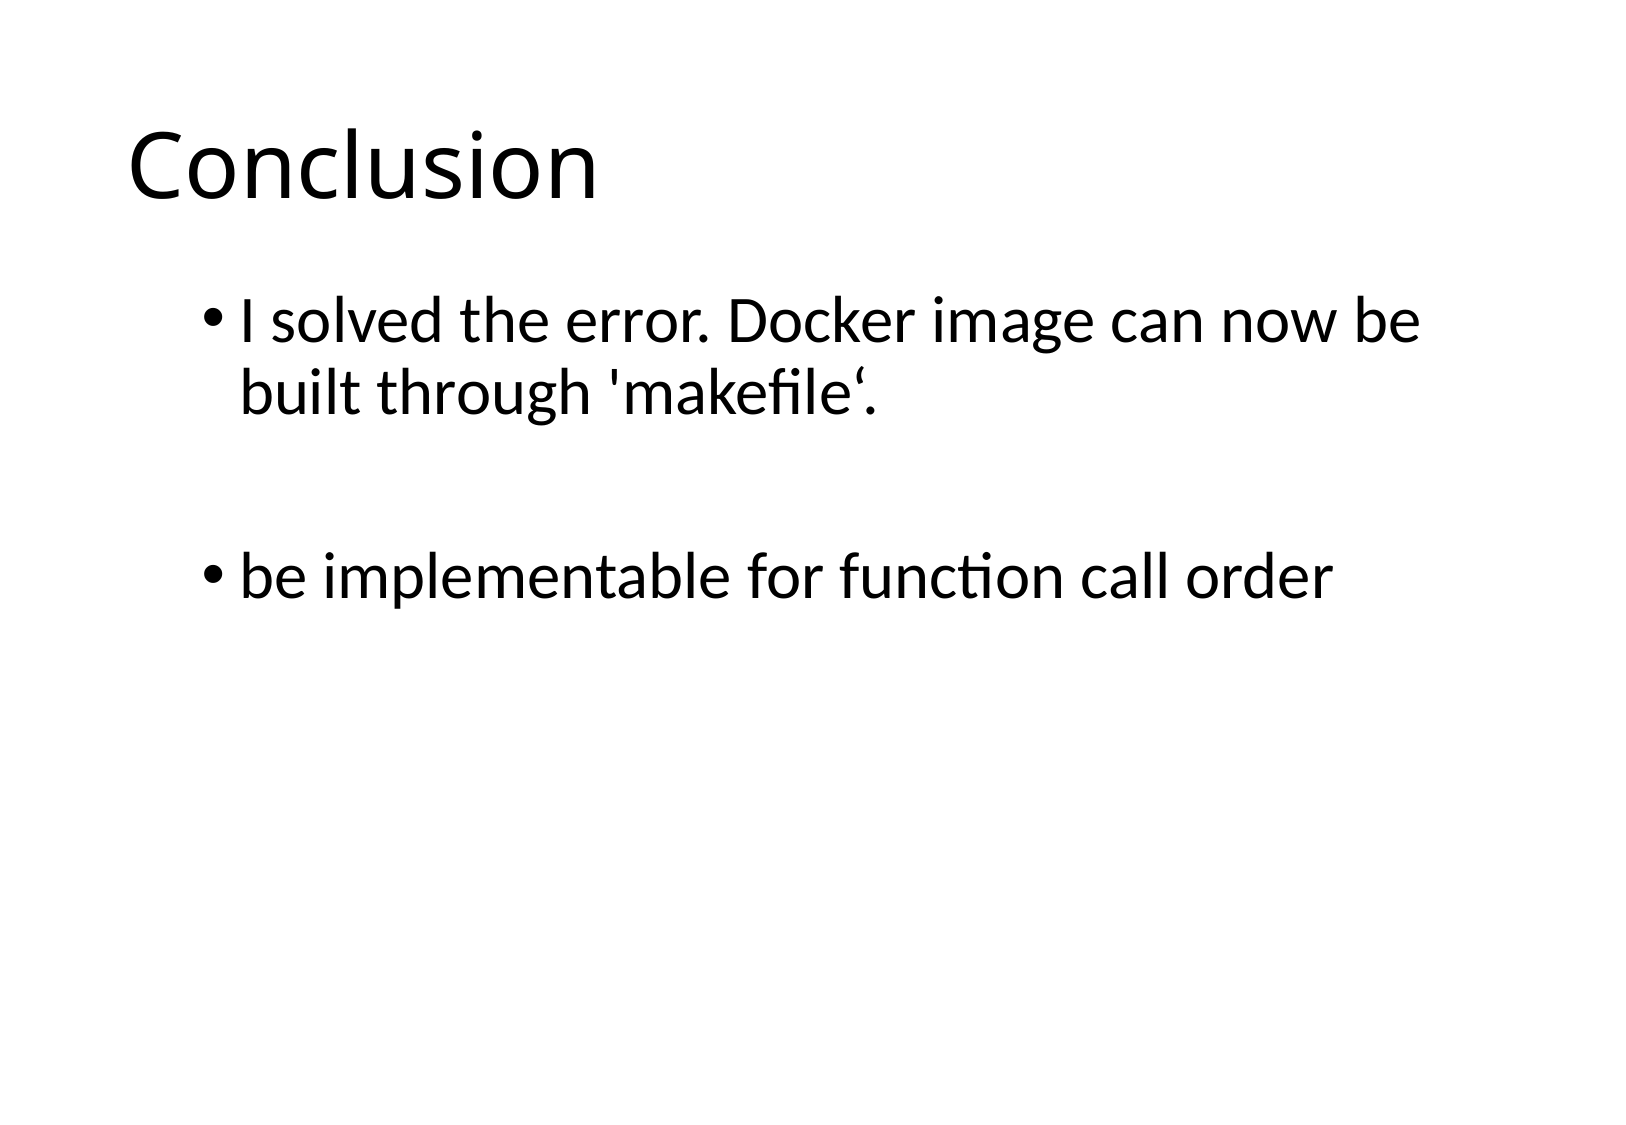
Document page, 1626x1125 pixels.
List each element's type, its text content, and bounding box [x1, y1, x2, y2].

list I solved the error. Docker image can now be built through 'makefile‘. be implementable for function call order [111, 277, 1514, 1014]
title Conclusion [111, 59, 1514, 277]
